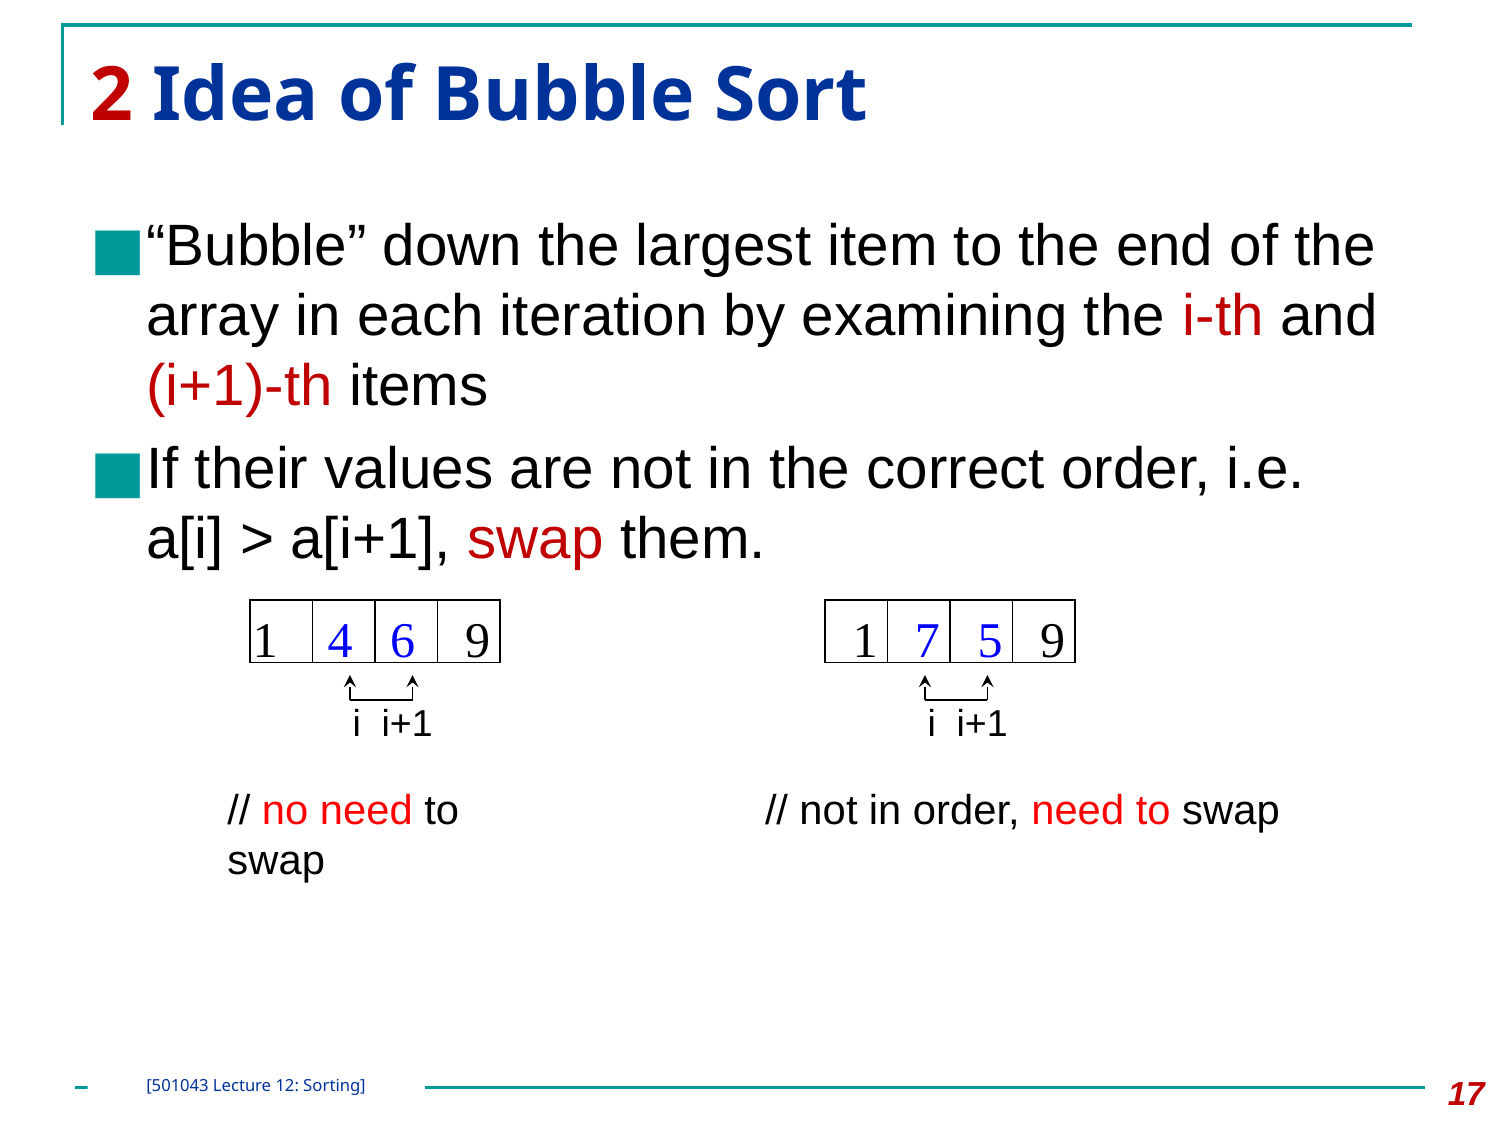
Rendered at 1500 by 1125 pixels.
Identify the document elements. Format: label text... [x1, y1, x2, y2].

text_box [749, 599, 1299, 841]
text_box [501043 Lecture 12: Sorting] [87, 1074, 425, 1100]
list “Bubble” down the largest item to the end of the array in each iteration by examining the i-th and (i+1)-th items If their values are not in the correct order, i.e. a[i] > a[i+1], swap them. [75, 200, 1425, 1063]
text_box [212, 599, 583, 841]
slide_number ‹#› [1400, 1065, 1500, 1125]
title 2 Idea of Bubble Sort [75, 37, 1425, 188]
